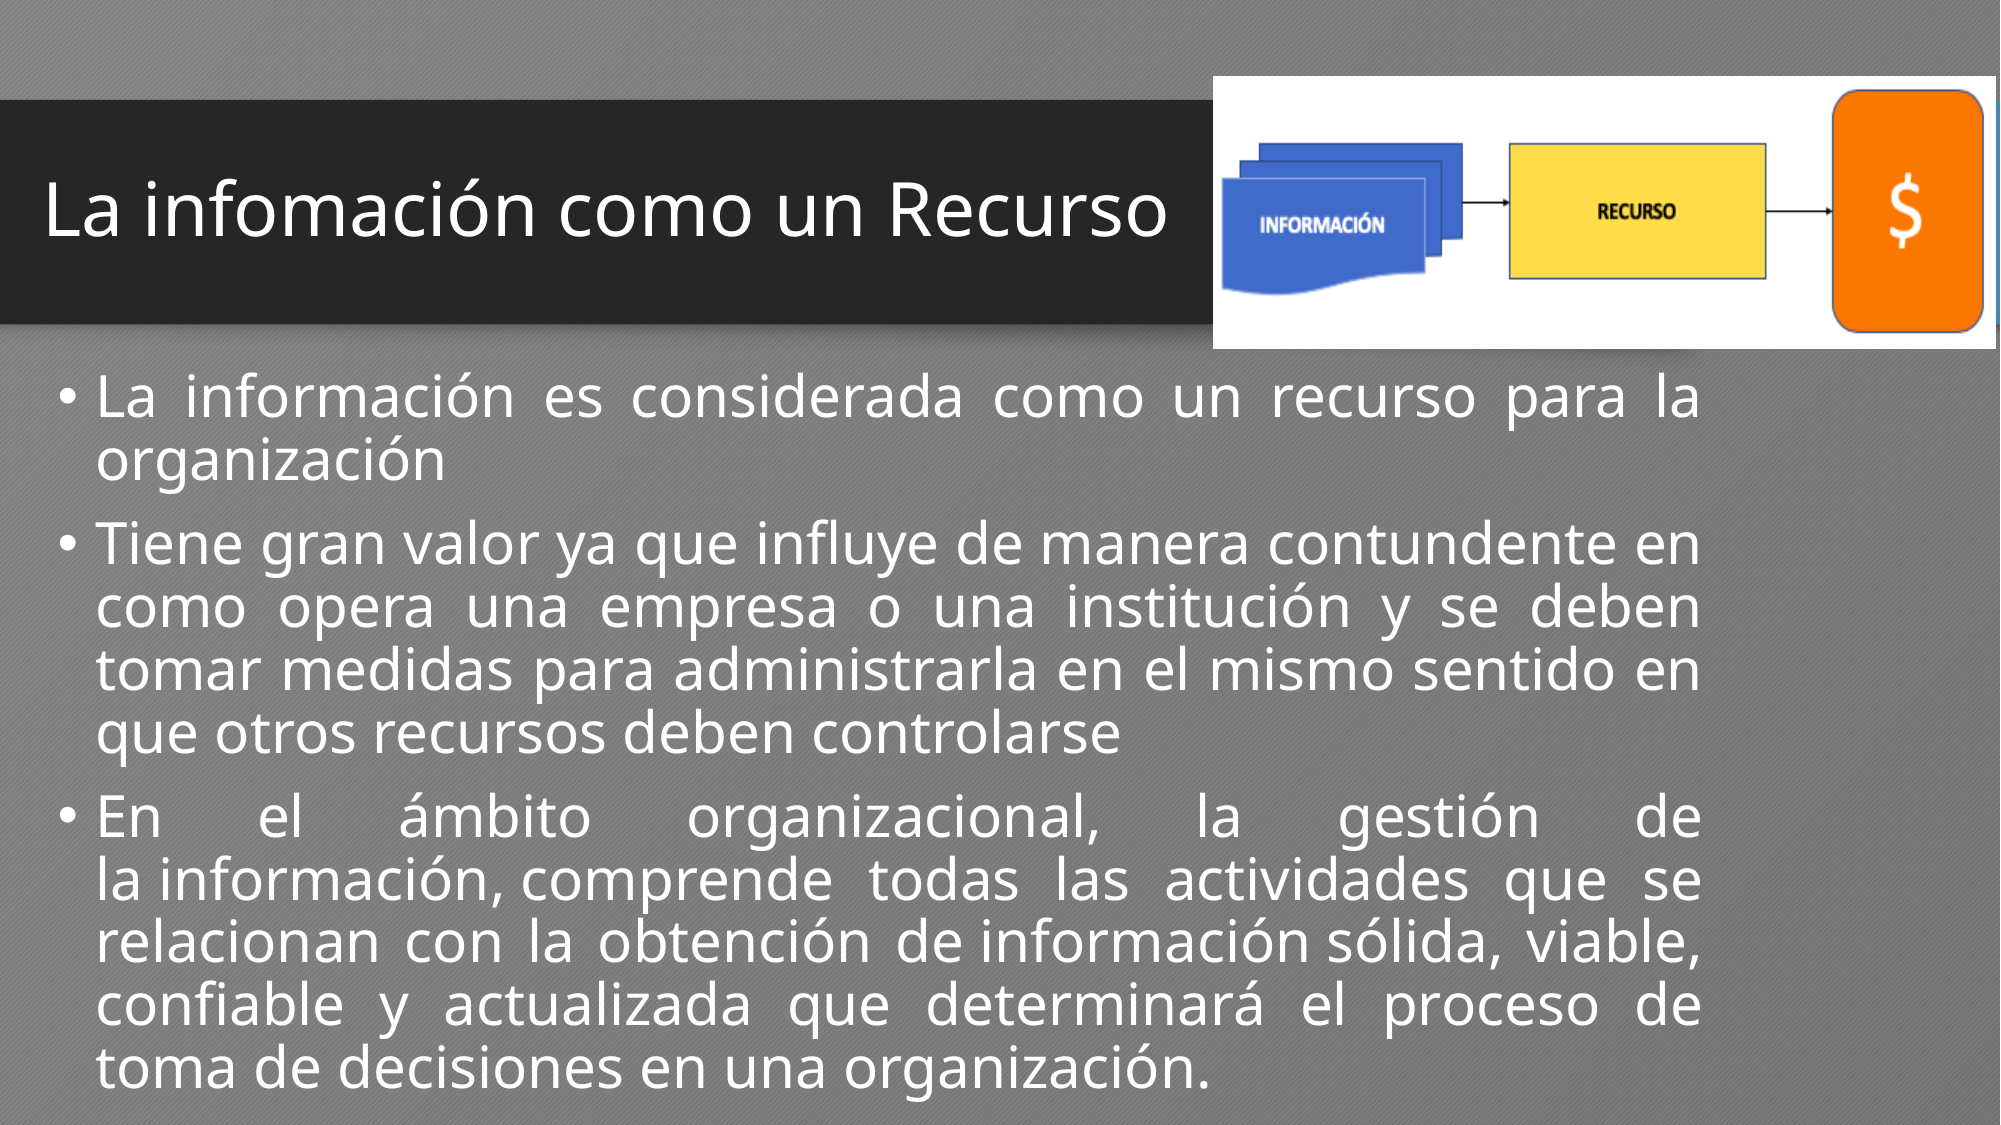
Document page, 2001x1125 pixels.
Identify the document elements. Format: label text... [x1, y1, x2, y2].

picture [0, 76, 2000, 376]
title La infomación como un Recurso [27, 123, 1213, 302]
list La información es considerada como un recurso para la organización Tiene gran valor ya que influye de manera contundente en como opera una empresa o una institución y se deben tomar medidas para administrarla en el mismo sentido en que otros recursos deben controlarse En el ámbito organizacional, la gestión de la información, comprende todas las actividades que se relacionan con la obtención de información sólida, viable, confiable y actualizada que determinará el proceso de toma de decisiones en una organización. [42, 359, 1718, 1125]
